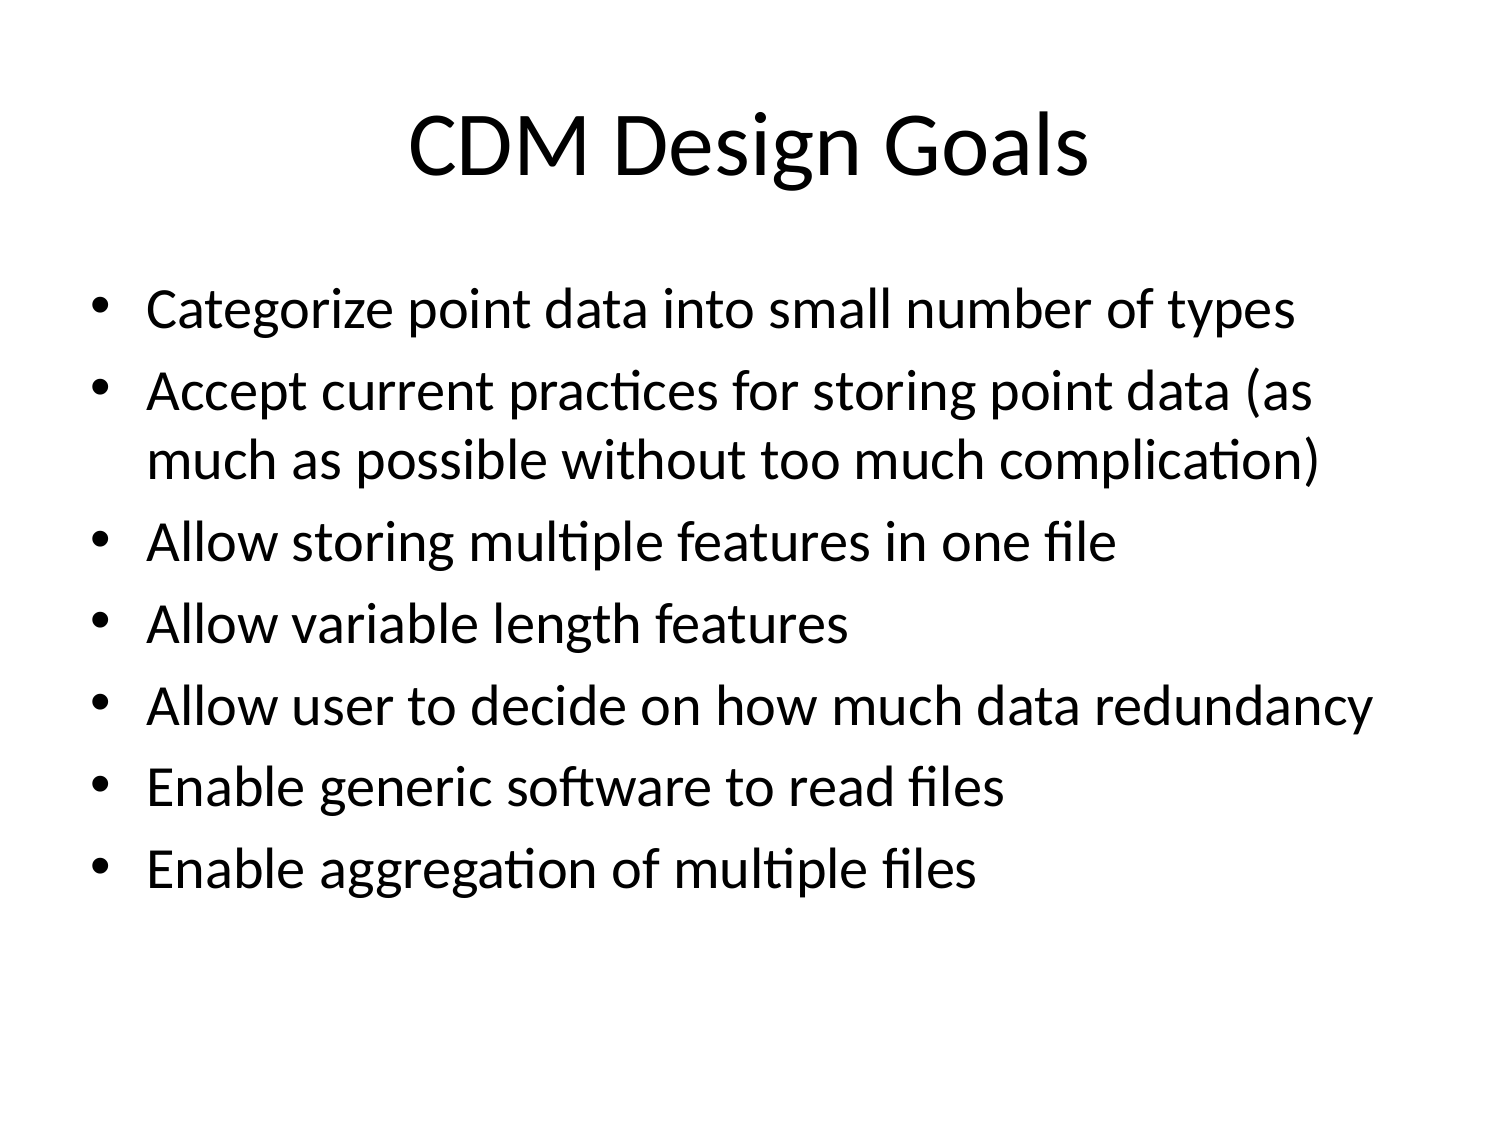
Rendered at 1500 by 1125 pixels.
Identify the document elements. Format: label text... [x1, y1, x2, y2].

title CDM Design Goals [75, 45, 1425, 233]
list Categorize point data into small number of types Accept current practices for storing point data (as much as possible without too much complication) Allow storing multiple features in one file Allow variable length features Allow user to decide on how much data redundancy Enable generic software to read files Enable aggregation of multiple files [75, 262, 1425, 1005]
